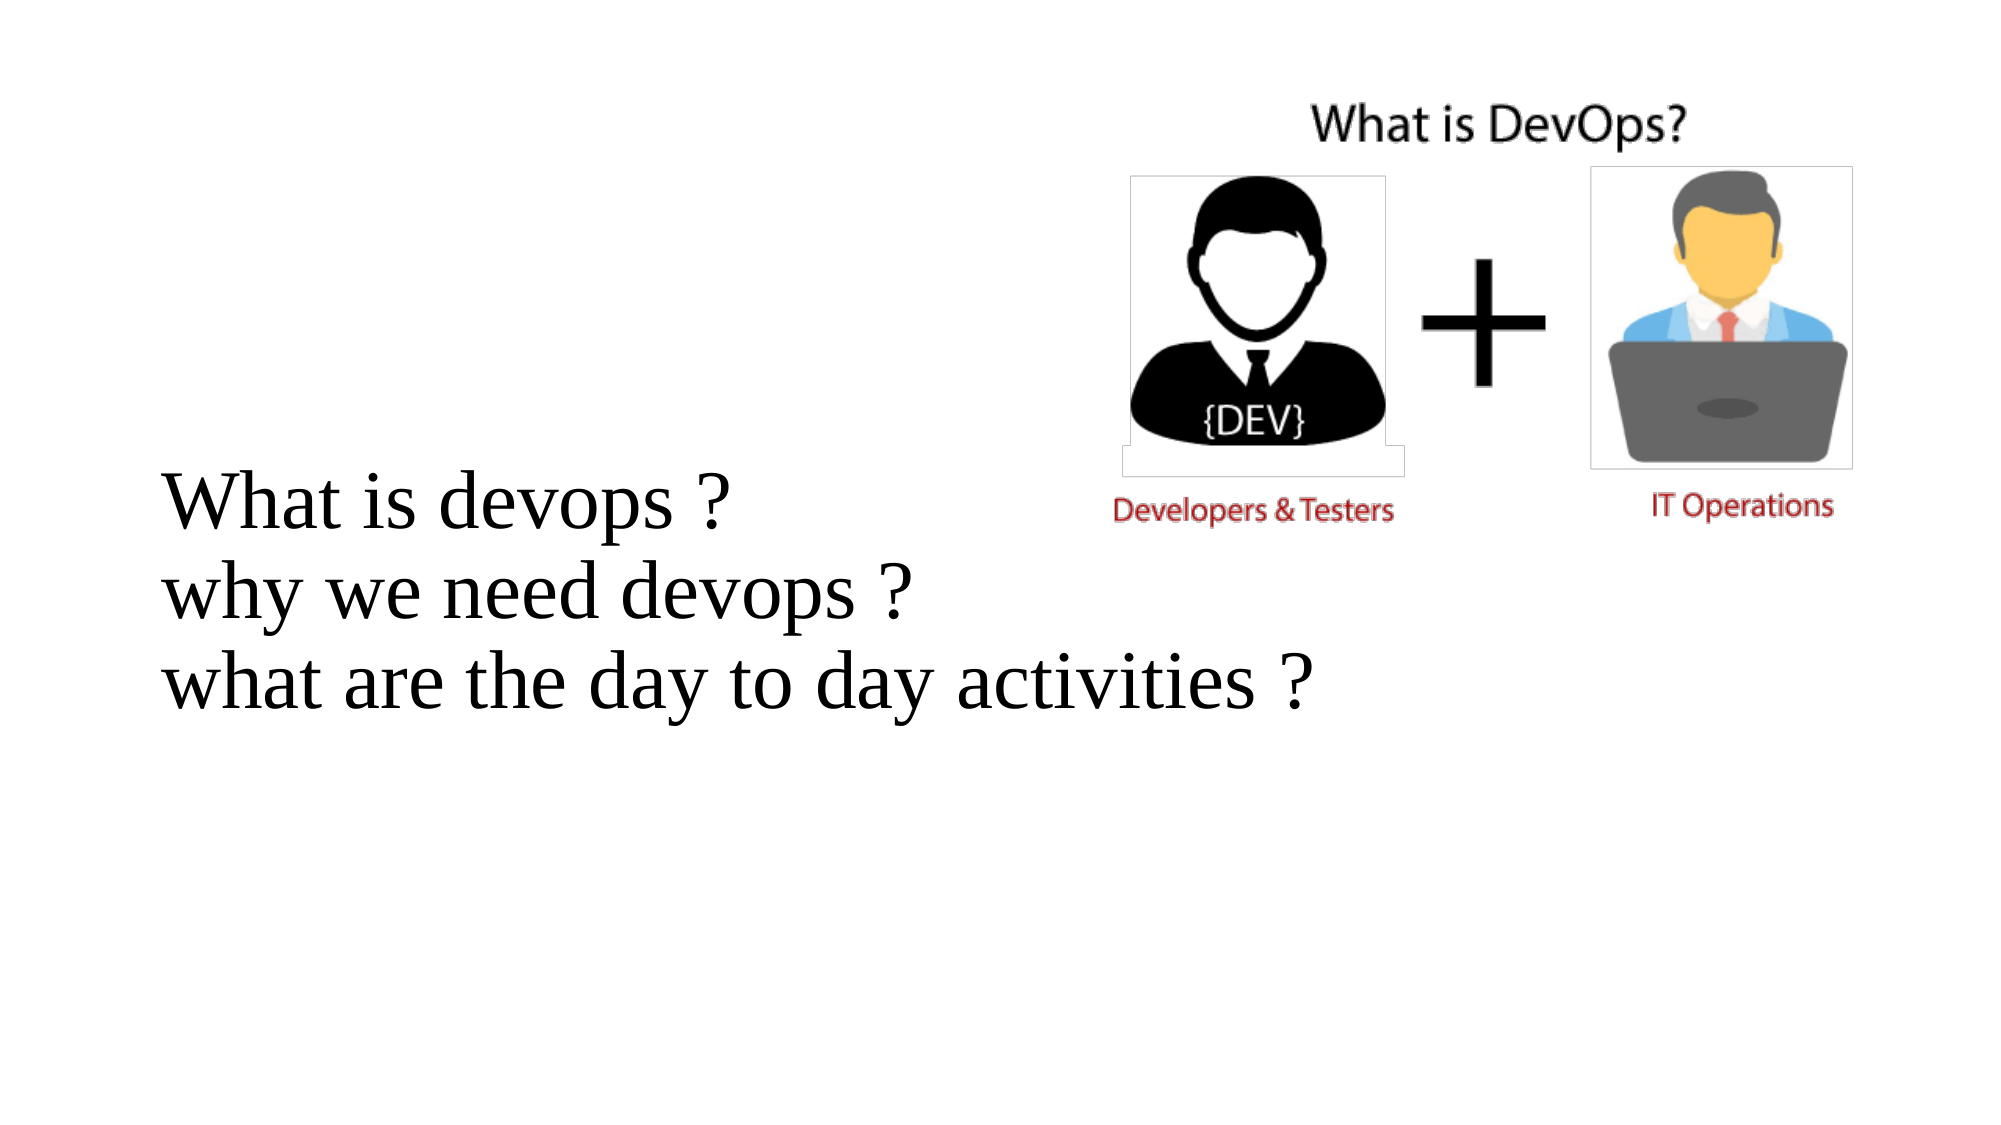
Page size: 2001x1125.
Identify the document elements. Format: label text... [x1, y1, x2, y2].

picture [1101, 87, 1884, 557]
title What is devops ? why we need devops ? what are the day to day activities ? [146, 398, 1871, 785]
